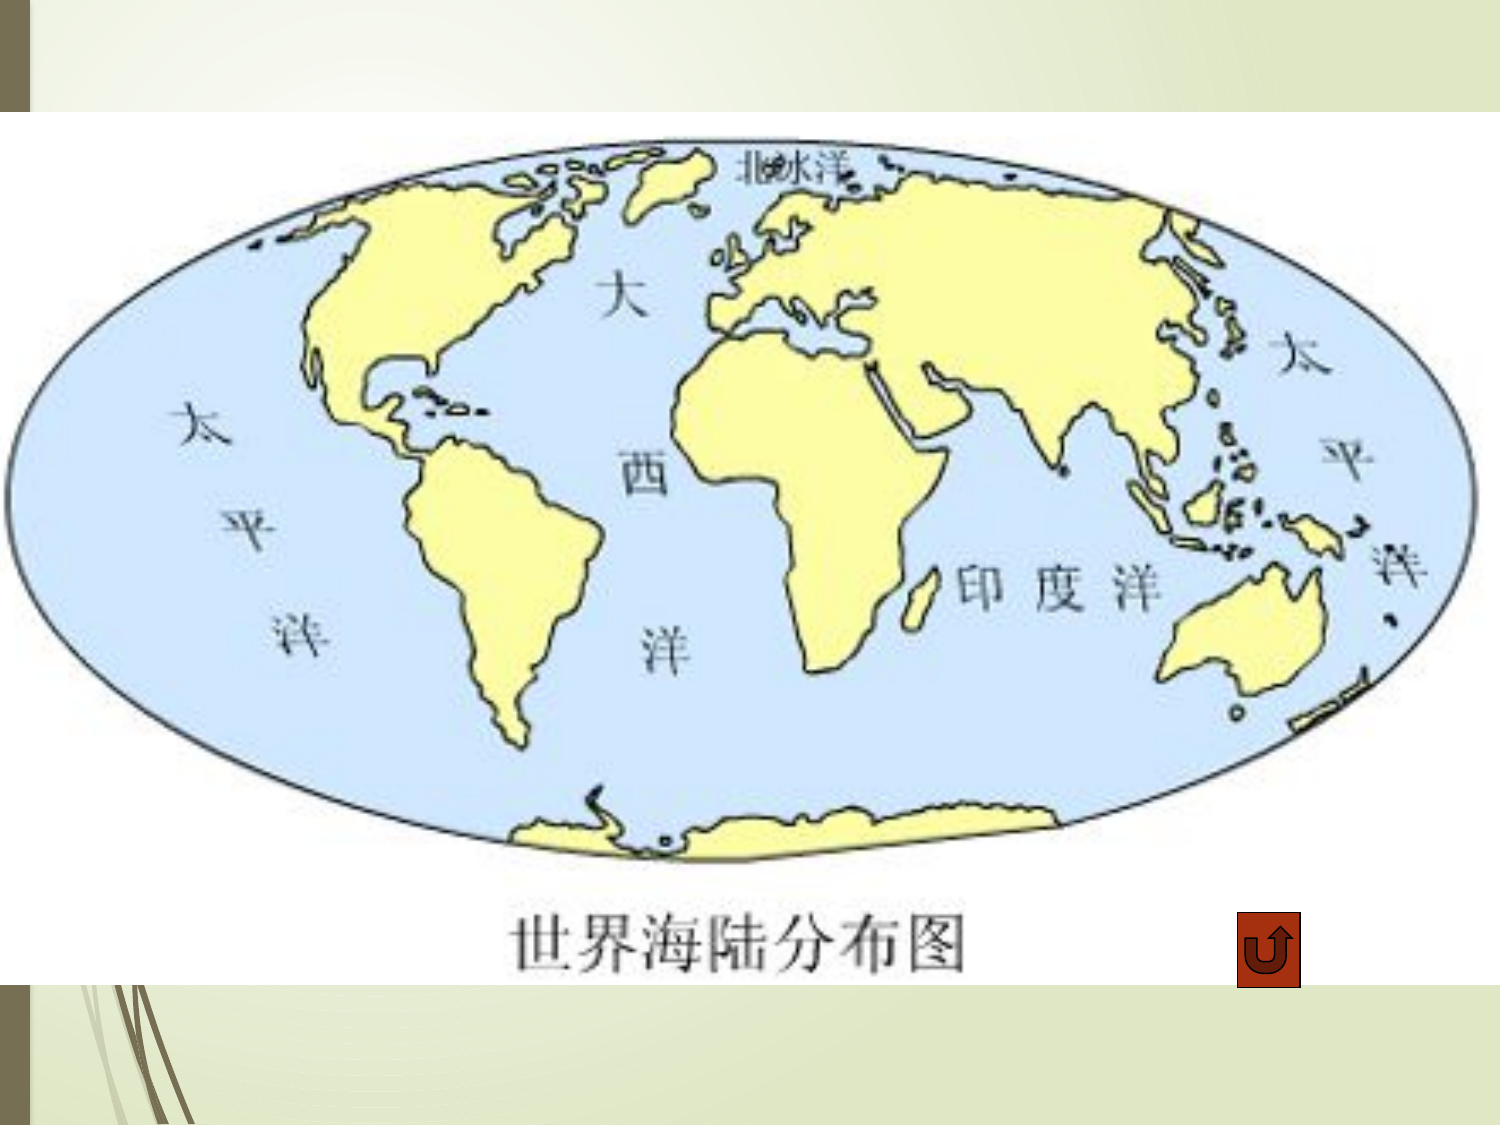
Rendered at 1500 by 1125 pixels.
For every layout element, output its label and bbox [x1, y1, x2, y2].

picture [0, 112, 1500, 985]
